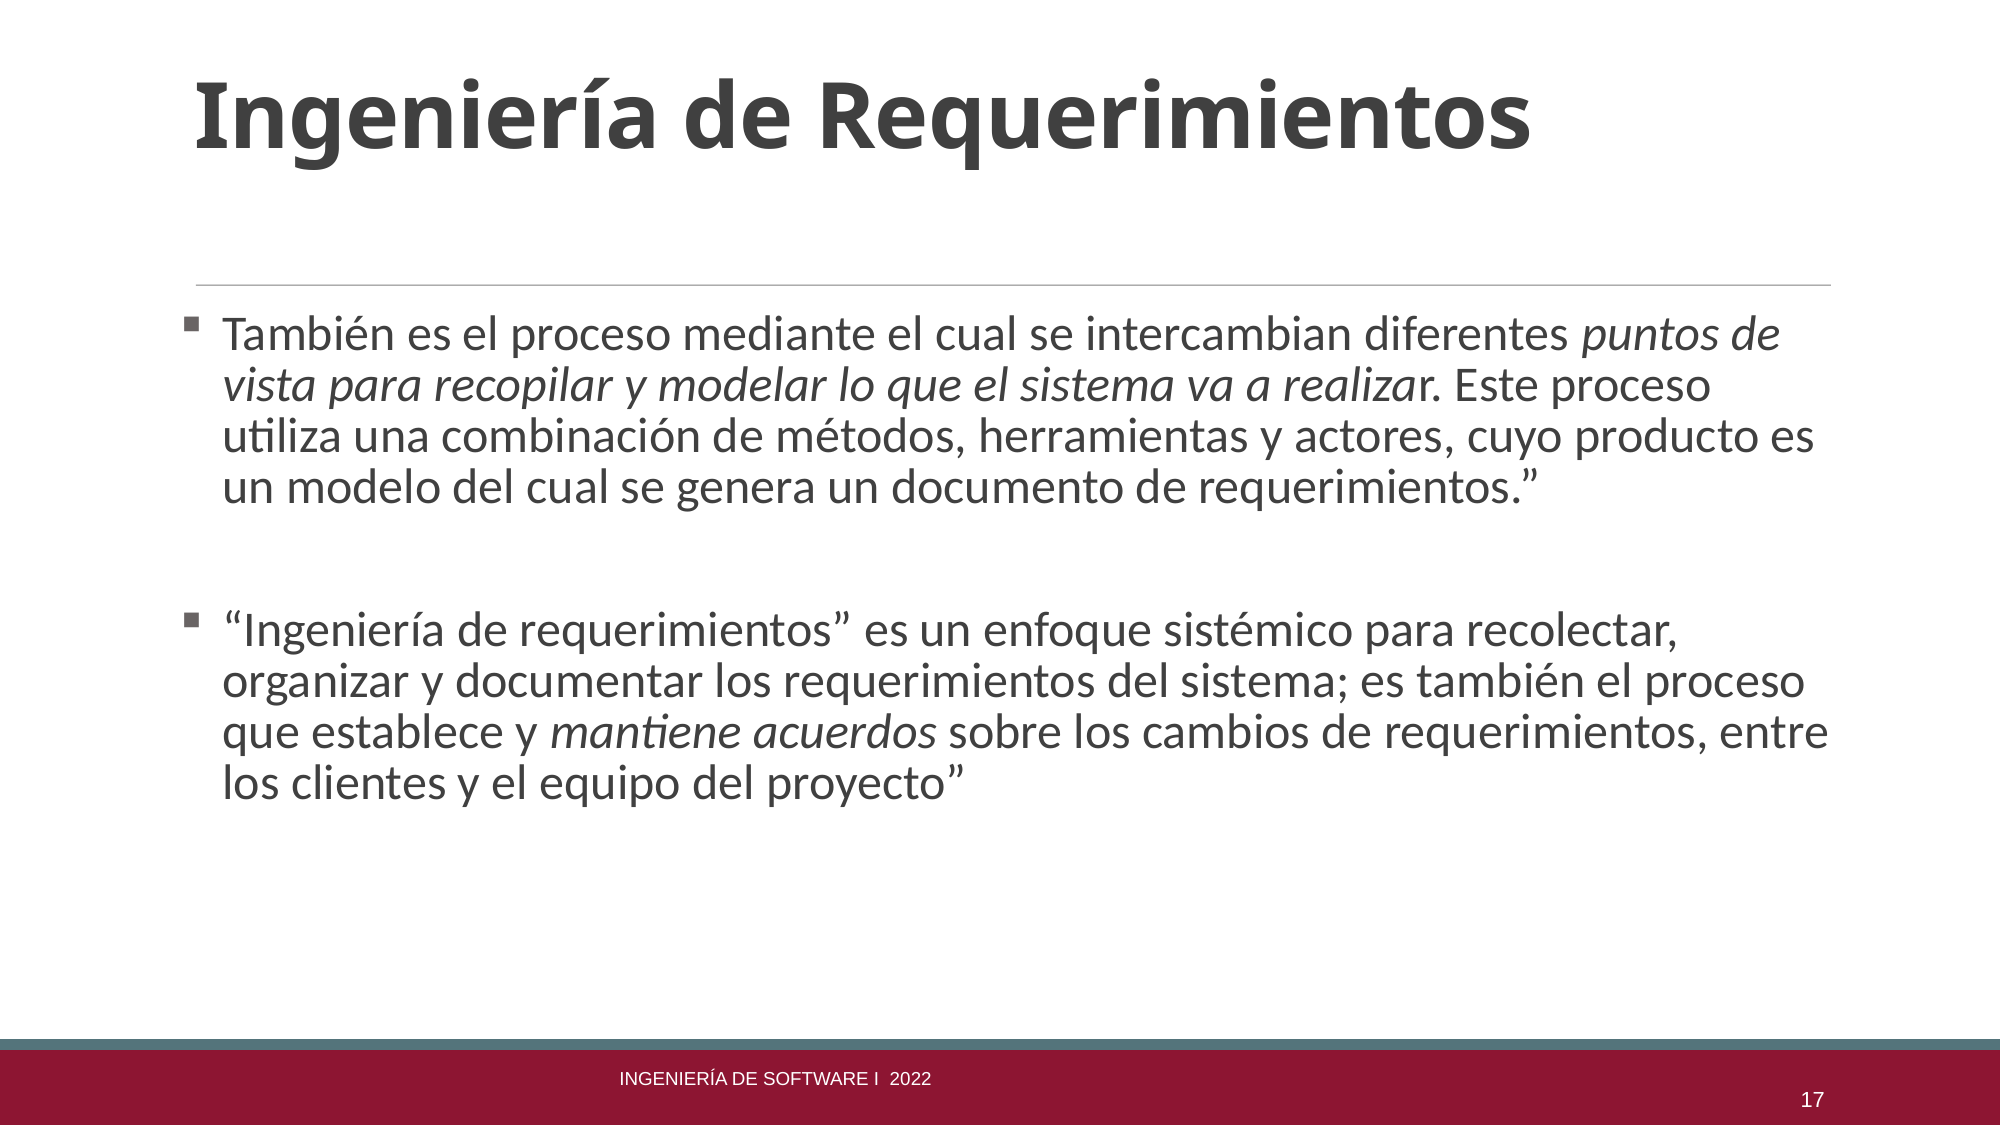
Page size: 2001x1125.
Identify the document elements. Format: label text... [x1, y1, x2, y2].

title Ingeniería de Requerimientos [180, 47, 1830, 285]
footer Ingeniería de Software I 2022 [604, 1059, 1396, 1120]
list También es el proceso mediante el cual se intercambian diferentes puntos de vista para recopilar y modelar lo que el sistema va a realizar. Este proceso utiliza una combinación de métodos, herramientas y actores, cuyo producto es un modelo del cual se genera un documento de requerimientos.” “Ingeniería de requerimientos” es un enfoque sistémico para recolectar, organizar y documentar los requerimientos del sistema; es también el proceso que establece y mantiene acuerdos sobre los cambios de requerimientos, entre los clientes y el equipo del proyecto” [180, 302, 1830, 963]
slide_number 17 [1624, 1059, 1840, 1120]
